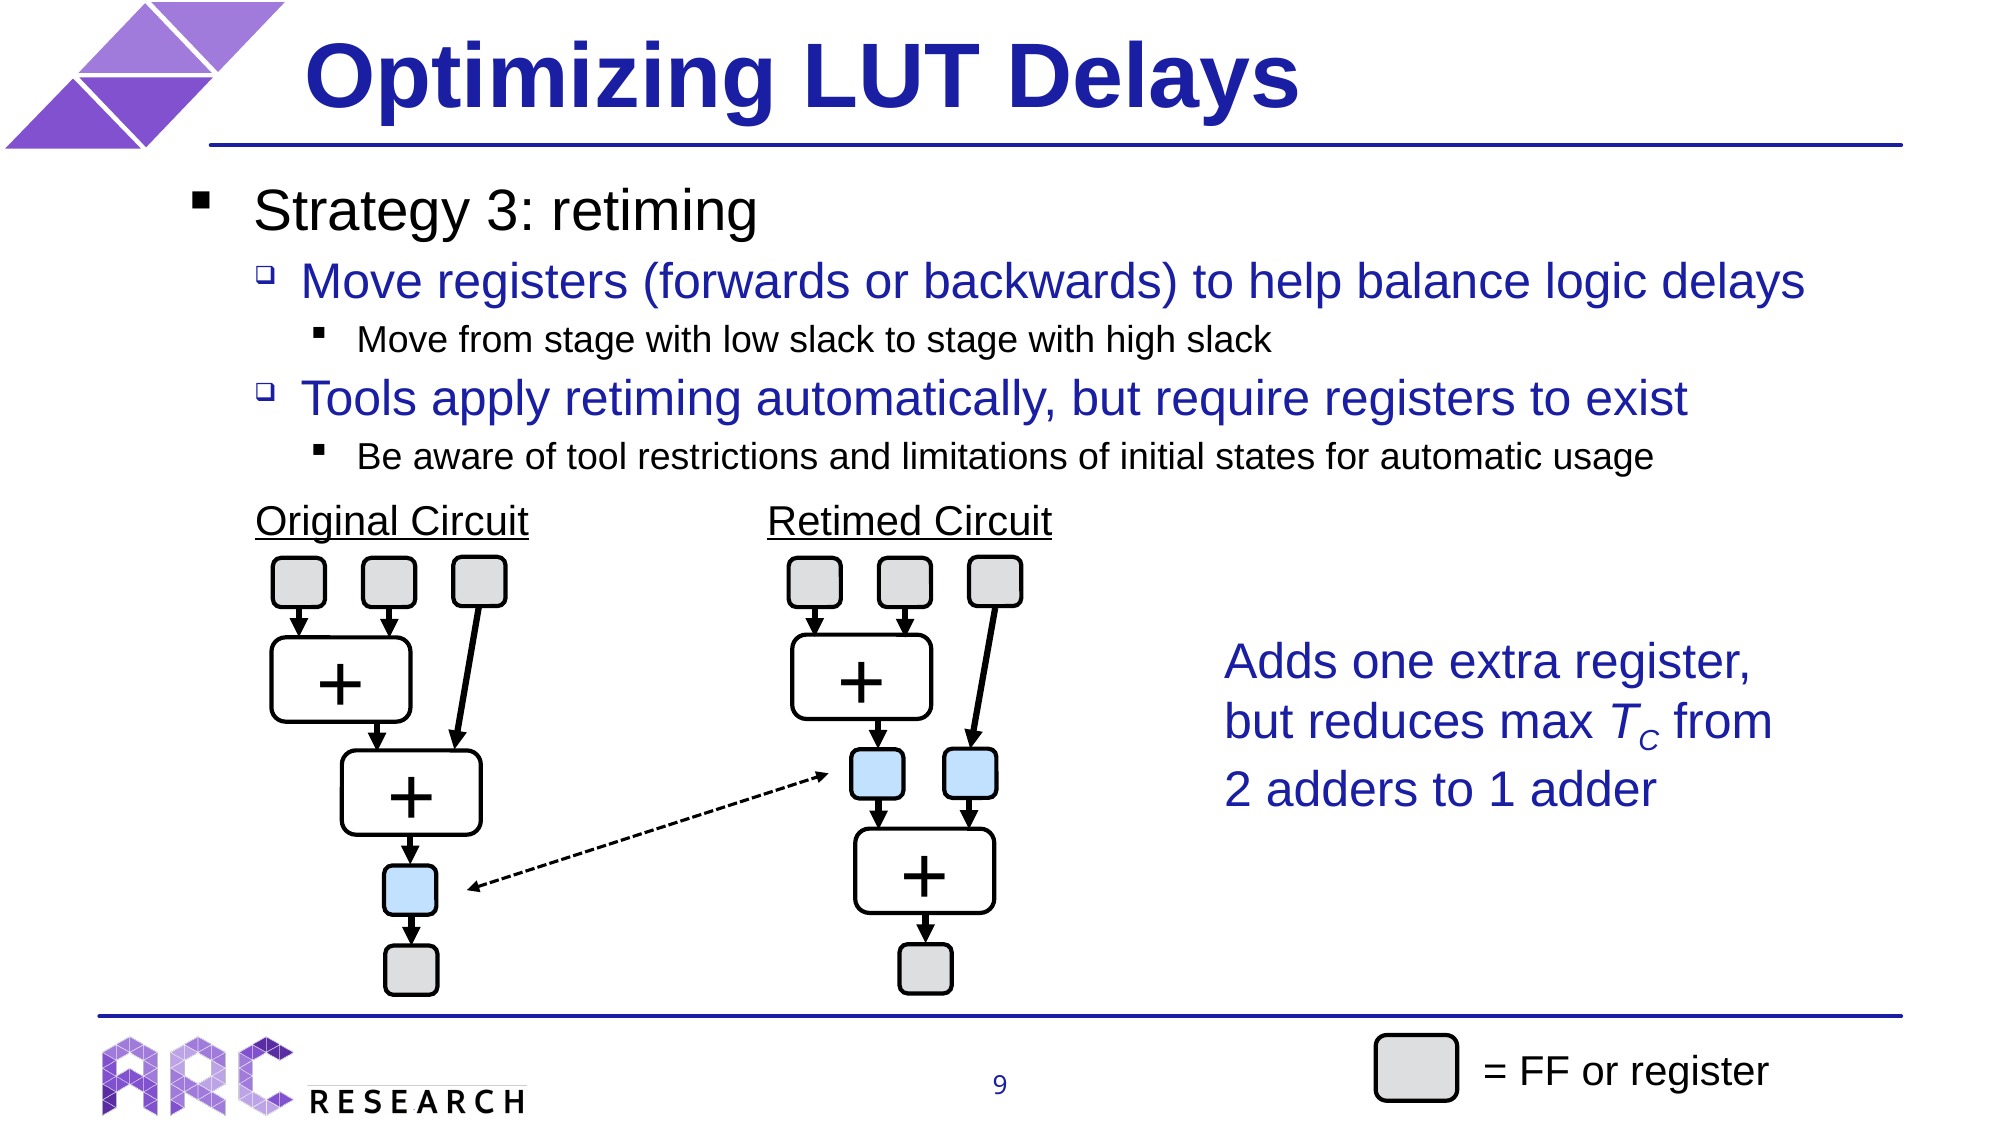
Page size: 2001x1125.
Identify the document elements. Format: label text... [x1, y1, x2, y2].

slide_number 9 [992, 1067, 1008, 1101]
text_box [851, 749, 904, 799]
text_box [466, 773, 829, 891]
picture [99, 1036, 296, 1119]
text_box + [341, 750, 481, 835]
text_box [788, 557, 841, 608]
text_box + [271, 637, 411, 722]
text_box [969, 607, 996, 749]
text_box + [855, 828, 995, 913]
text_box [384, 865, 437, 915]
text_box + [792, 634, 932, 719]
text_box Adds one extra register, but reduces max TC from 2 adders to 1 adder [1206, 579, 1898, 865]
picture [307, 1083, 527, 1116]
text_box [878, 557, 932, 608]
text_box Retimed Circuit [758, 485, 1099, 553]
list Strategy 3: retiming Move registers (forwards or backwards) to help balance logic delays Move from stage with low slack to stage with high slack Tools apply retiming automatically, but require registers to exist Be aware of tool restrictions and limitations of initial states for automatic usage [178, 171, 1884, 991]
text_box Original Circuit [246, 485, 543, 553]
text_box [453, 556, 506, 607]
title Optimizing LUT Delays [282, 0, 1796, 143]
text_box [385, 945, 438, 995]
text_box [969, 556, 1022, 607]
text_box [454, 603, 480, 750]
text_box [363, 557, 416, 608]
text_box [944, 748, 997, 798]
text_box [272, 557, 326, 608]
text_box = FF or register [1474, 1035, 1830, 1103]
text_box [899, 944, 952, 994]
text_box [1375, 1035, 1458, 1101]
